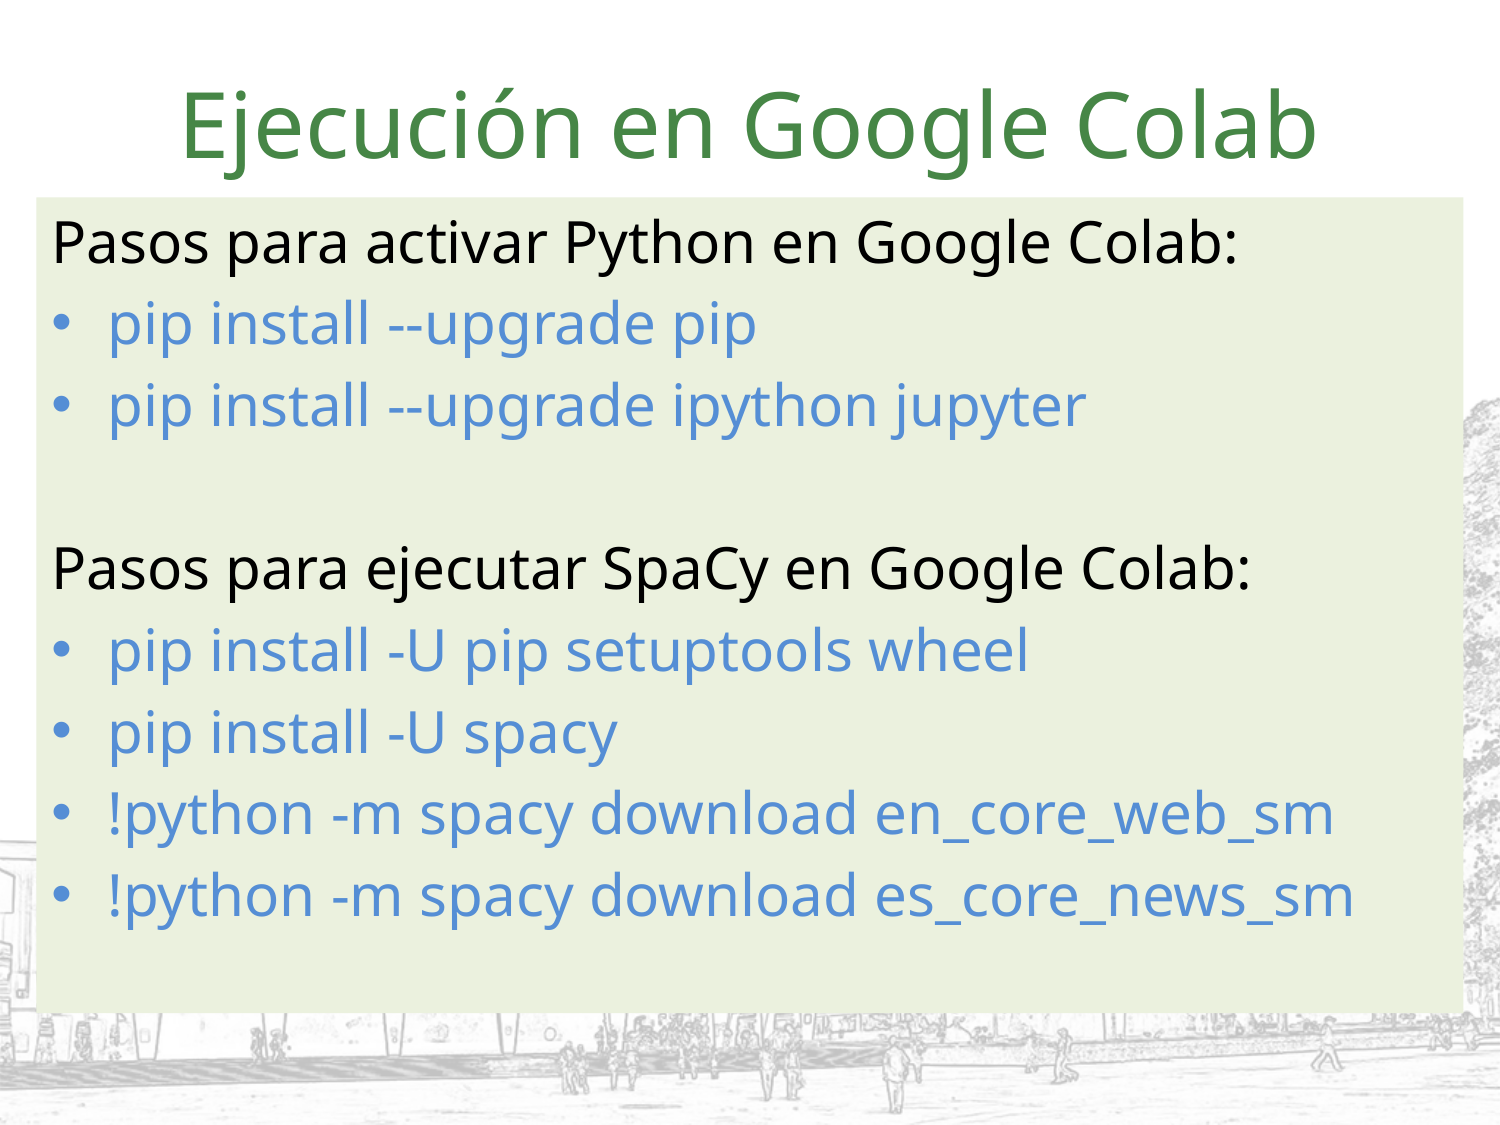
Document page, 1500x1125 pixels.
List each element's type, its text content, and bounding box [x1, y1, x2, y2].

list Pasos para activar Python en Google Colab: pip install --upgrade pip pip install --upgrade ipython jupyter Pasos para ejecutar SpaCy en Google Colab: pip install -U pip setuptools wheel pip install -U spacy !python -m spacy download en_core_web_sm !python -m spacy download es_core_news_sm [36, 197, 1464, 1014]
title Ejecución en Google Colab [103, 59, 1397, 197]
